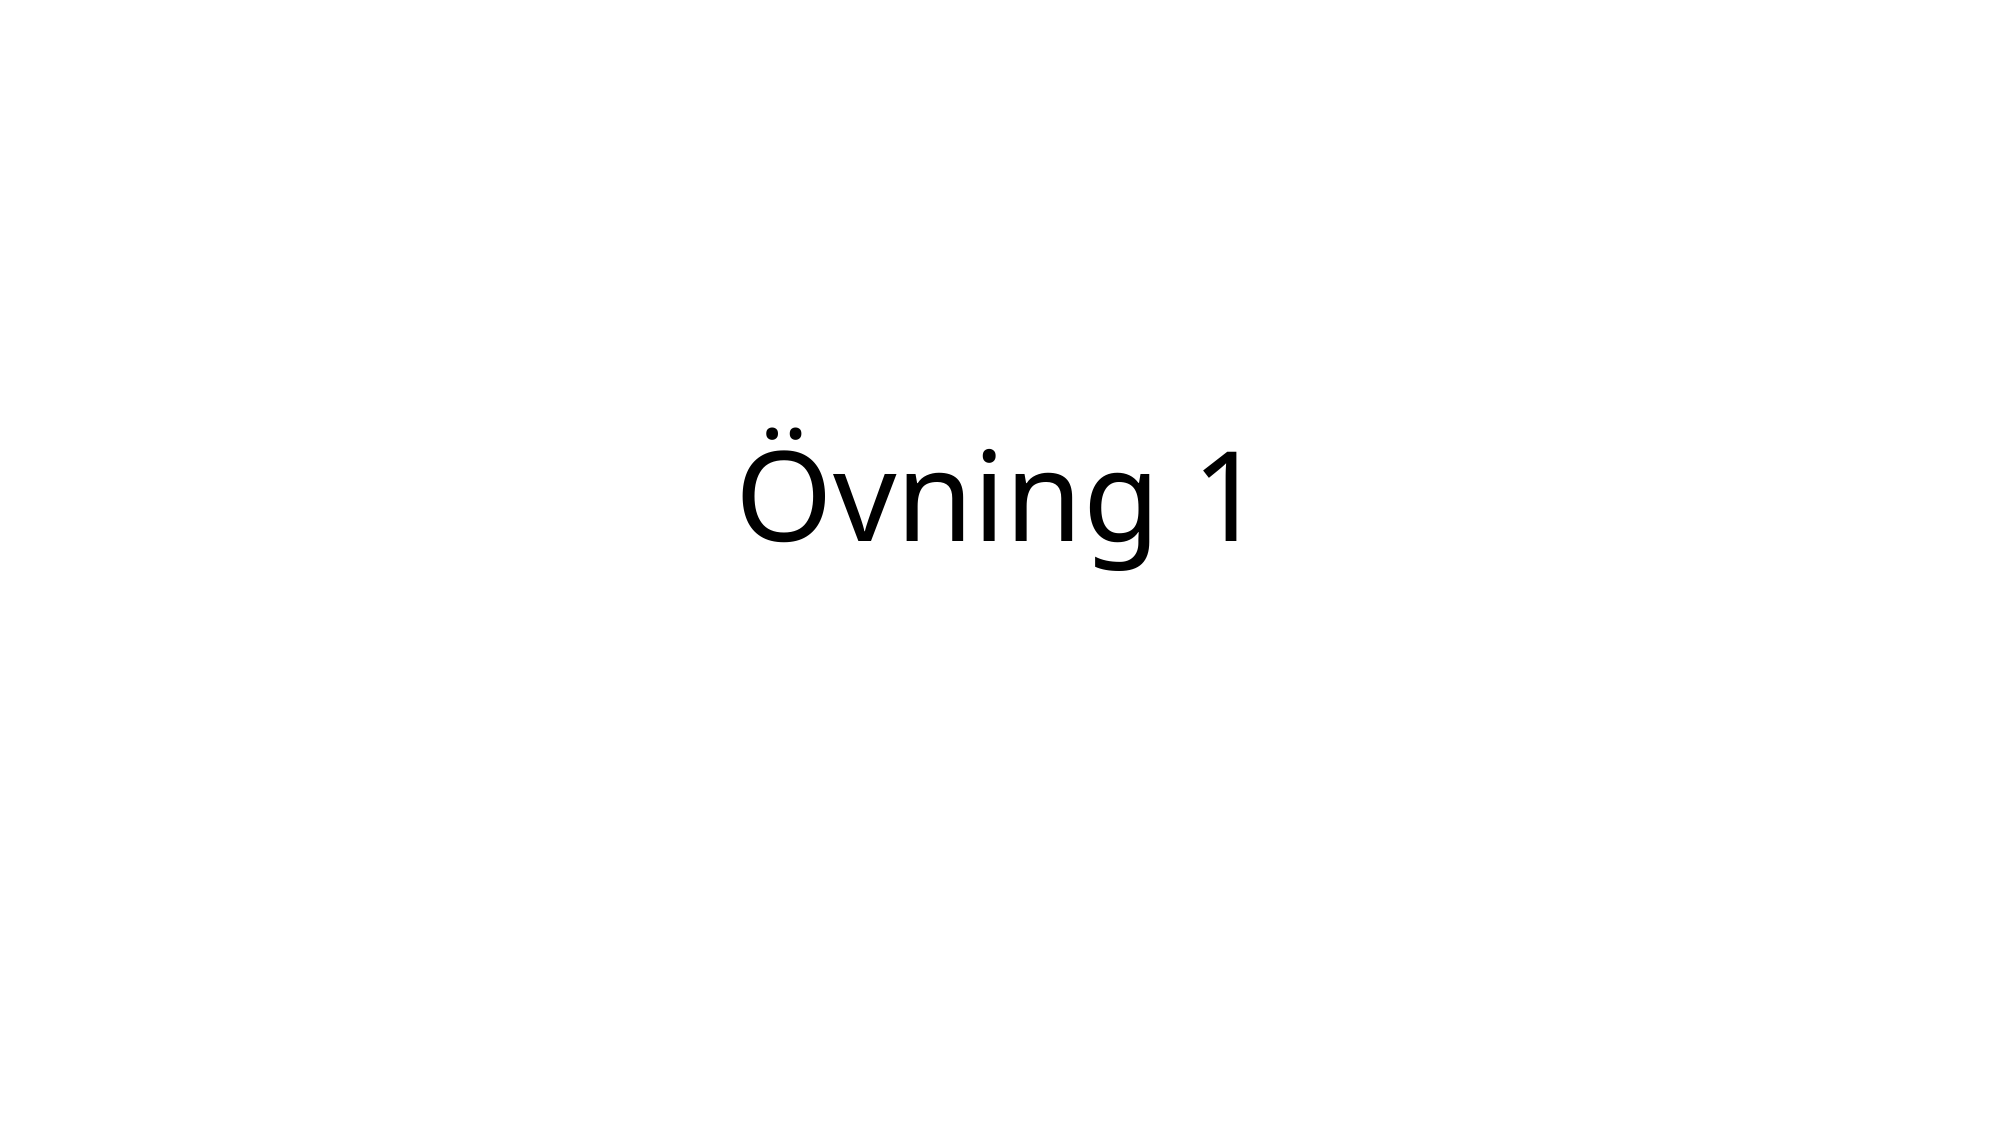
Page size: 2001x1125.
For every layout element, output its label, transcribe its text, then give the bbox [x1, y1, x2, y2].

title Övning 1 [249, 184, 1750, 576]
